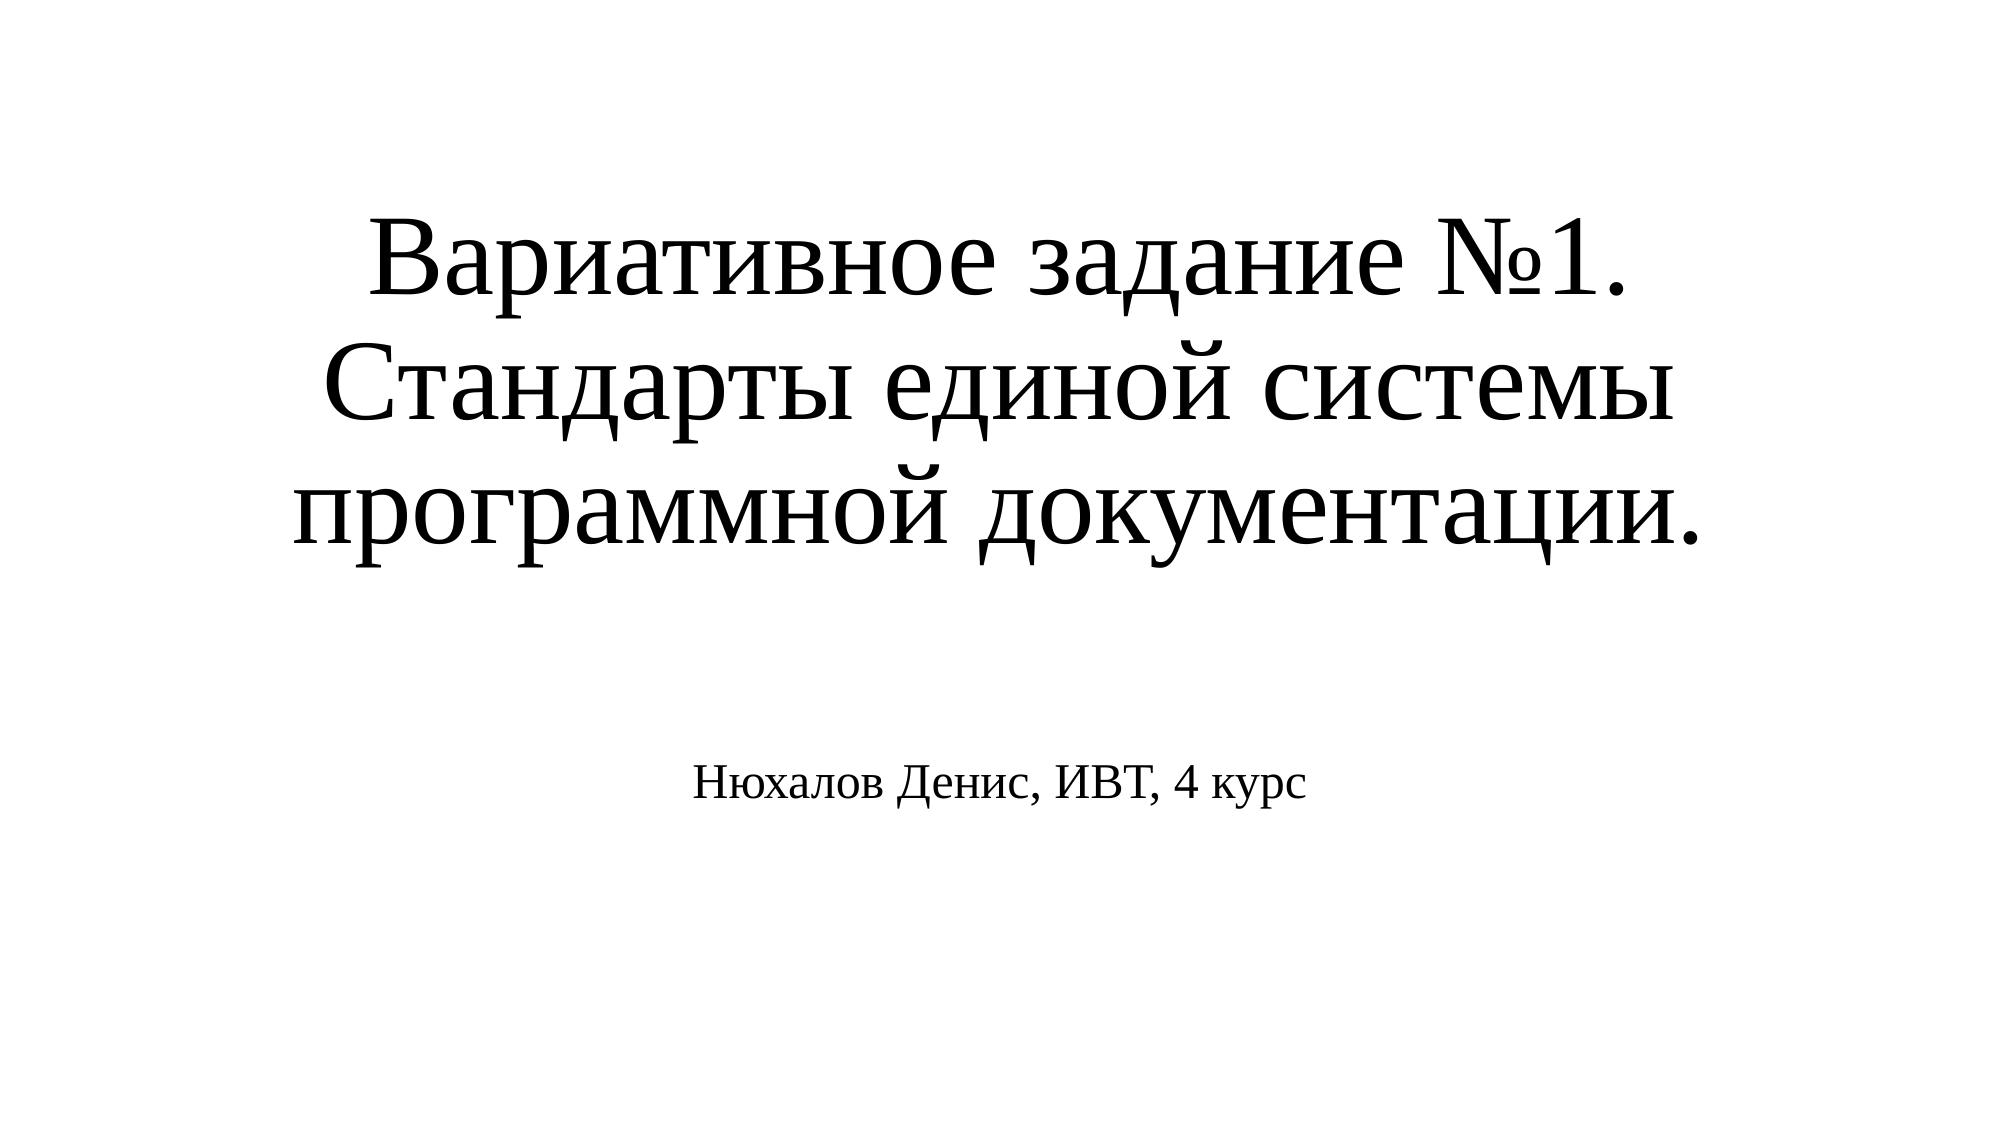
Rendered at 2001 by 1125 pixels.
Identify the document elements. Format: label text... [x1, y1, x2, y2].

subtitle Нюхалов Денис, ИВТ, 4 курс [249, 748, 1750, 863]
title Вариативное задание №1. Стандарты единой системы программной документации. [249, 184, 1750, 576]
